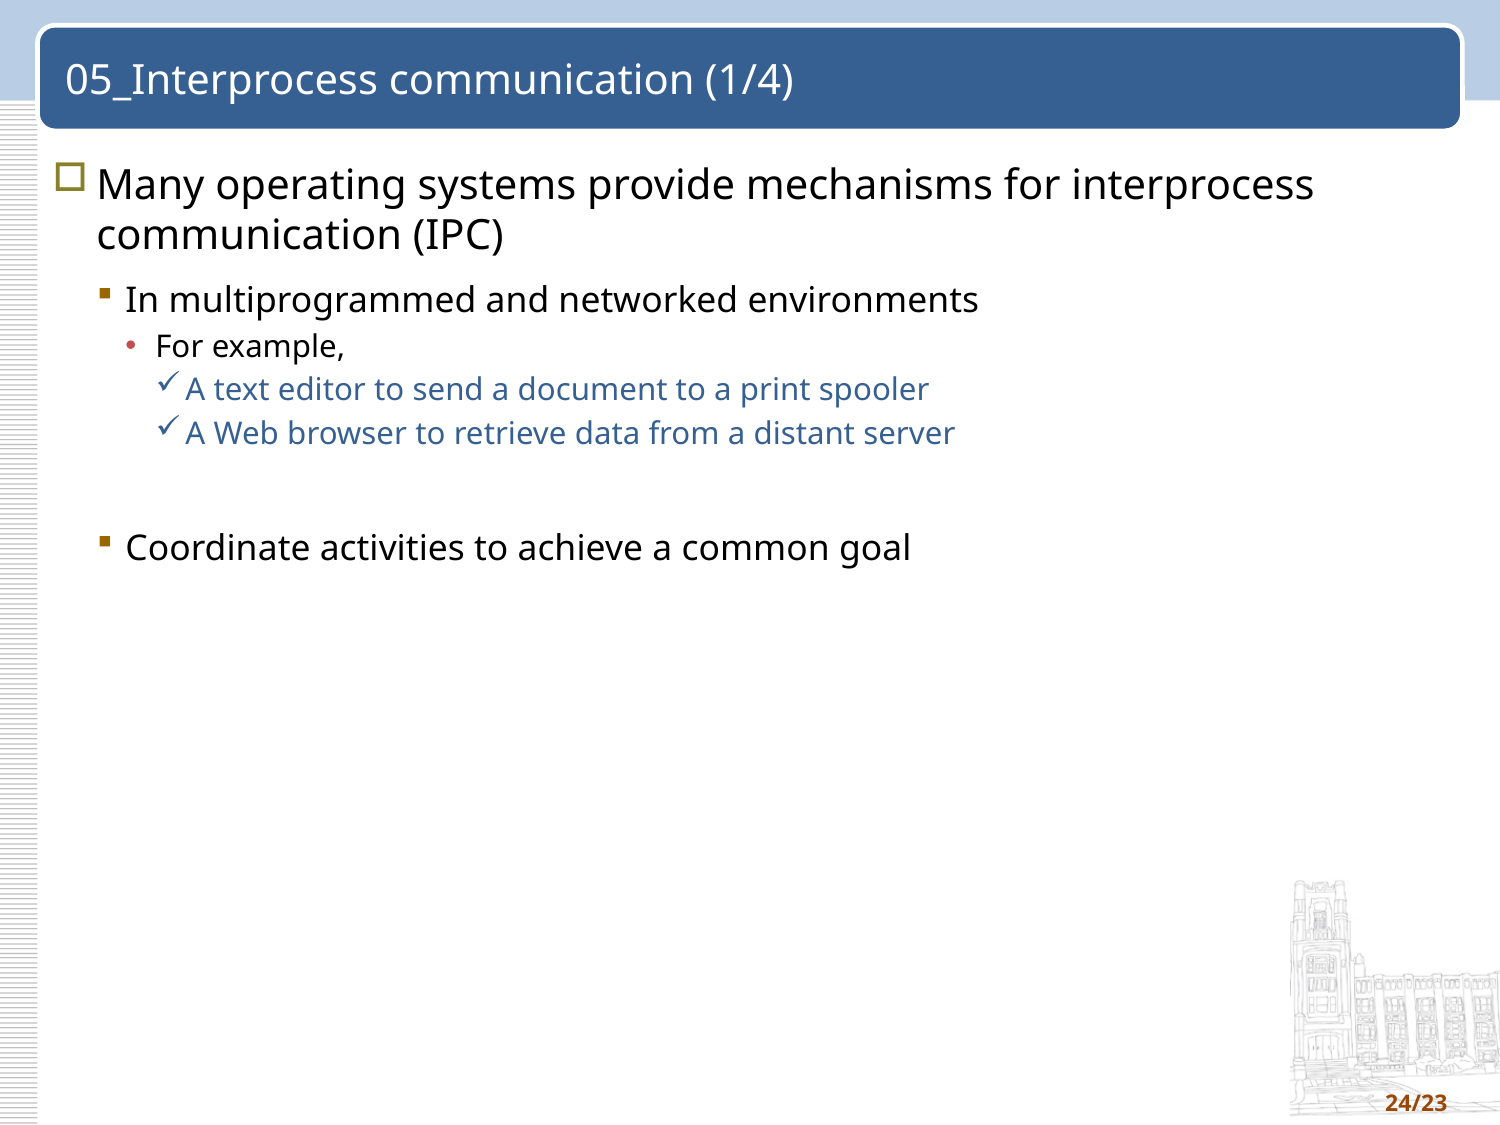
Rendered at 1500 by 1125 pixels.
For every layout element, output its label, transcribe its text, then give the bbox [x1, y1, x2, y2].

picture [0, 101, 38, 1125]
list Many operating systems provide mechanisms for interprocess communication (IPC) In multiprogrammed and networked environments For example, A text editor to send a document to a print spooler A Web browser to retrieve data from a distant server Coordinate activities to achieve a common goal [37, 149, 1463, 1088]
title 05_Interprocess communication (1/4) [50, 27, 1438, 128]
picture [1290, 874, 1500, 1125]
